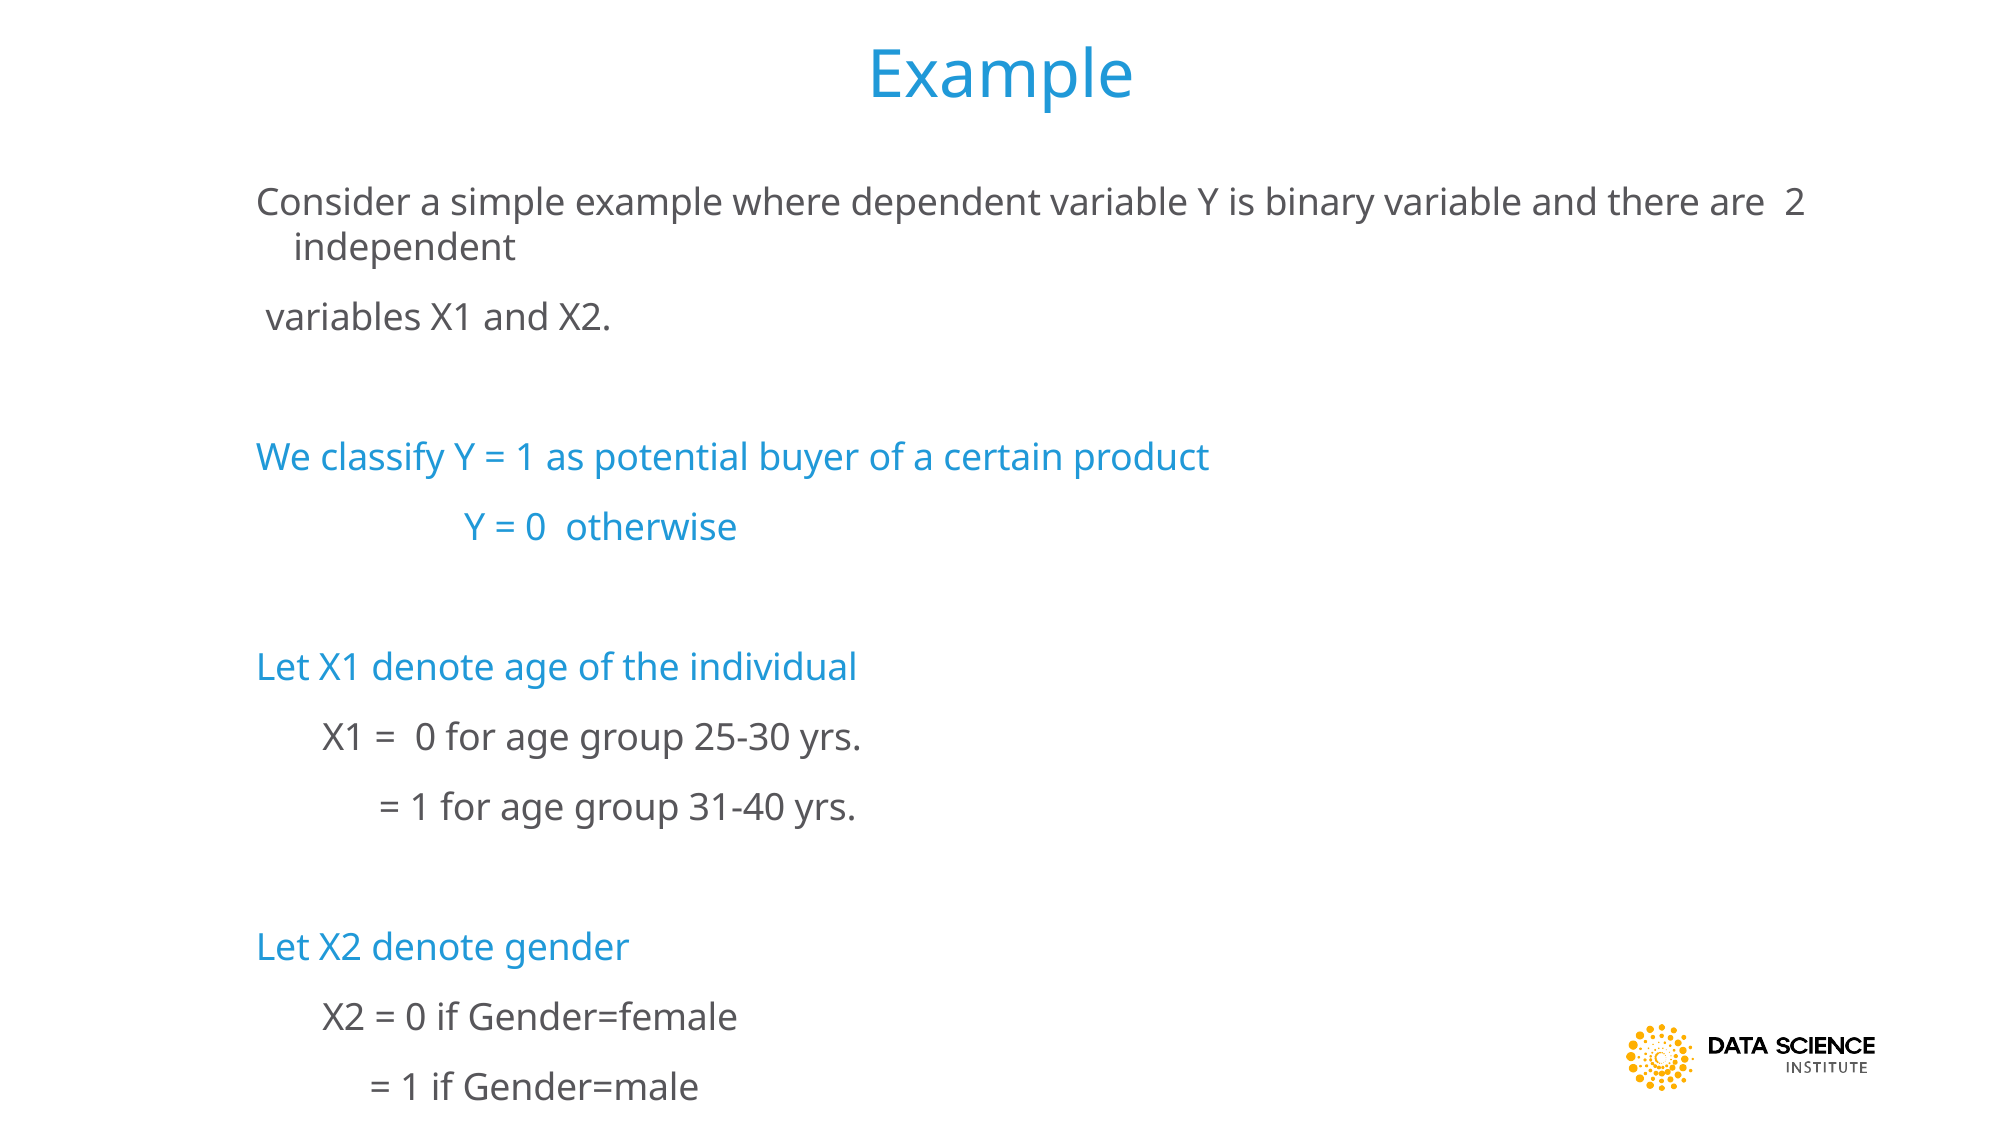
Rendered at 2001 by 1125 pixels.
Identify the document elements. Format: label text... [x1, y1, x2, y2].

picture [1792, 1062, 1801, 1073]
list Consider a simple example where dependent variable Y is binary variable and there are 2 independent variables X1 and X2. We classify Y = 1 as potential buyer of a certain product Y = 0 otherwise Let X1 denote age of the individual X1 = 0 for age group 25-30 yrs. = 1 for age group 31-40 yrs. Let X2 denote gender X2 = 0 if Gender=female = 1 if Gender=male [255, 178, 1886, 941]
picture [1776, 1037, 1808, 1054]
picture [1860, 1062, 1867, 1073]
picture [1804, 1061, 1811, 1073]
picture [1828, 1037, 1844, 1054]
picture [1839, 1062, 1847, 1073]
picture [1845, 1037, 1862, 1054]
picture [1626, 1024, 1694, 1091]
text_box Example [326, 0, 1677, 141]
